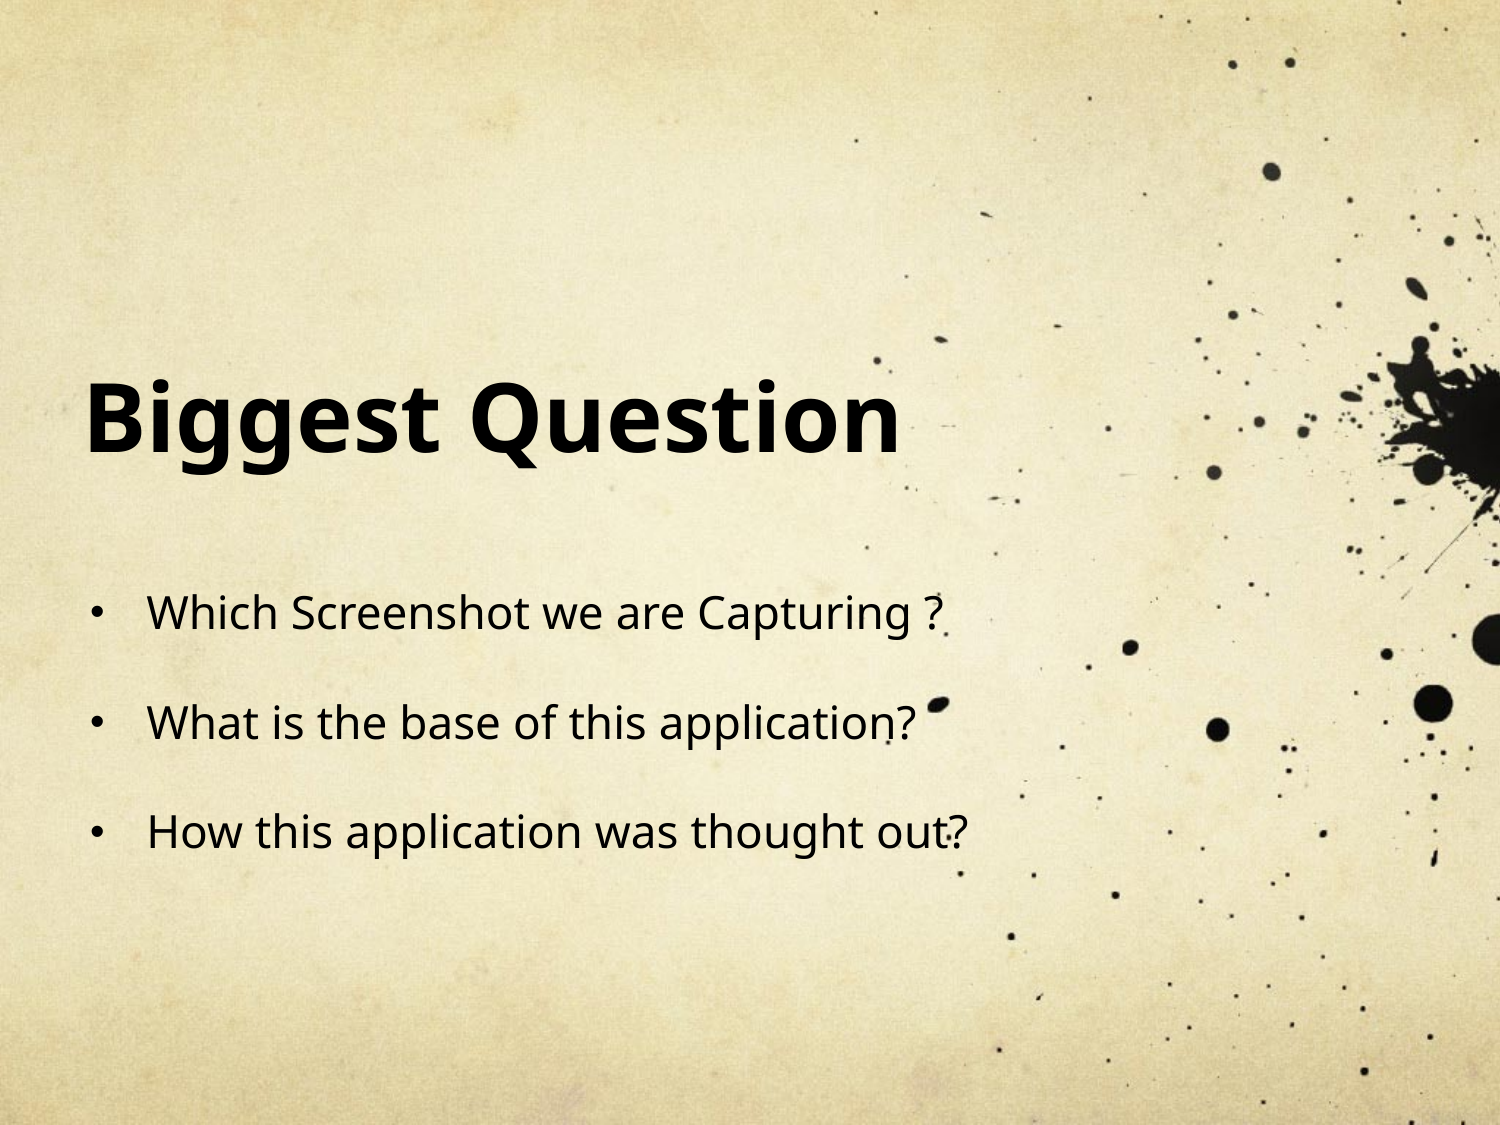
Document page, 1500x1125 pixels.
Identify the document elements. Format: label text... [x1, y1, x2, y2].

picture [0, 0, 1500, 1125]
list Which Screenshot we are Capturing ? What is the base of this application? How this application was thought out? [75, 583, 1350, 896]
title Biggest Question [75, 248, 1350, 472]
